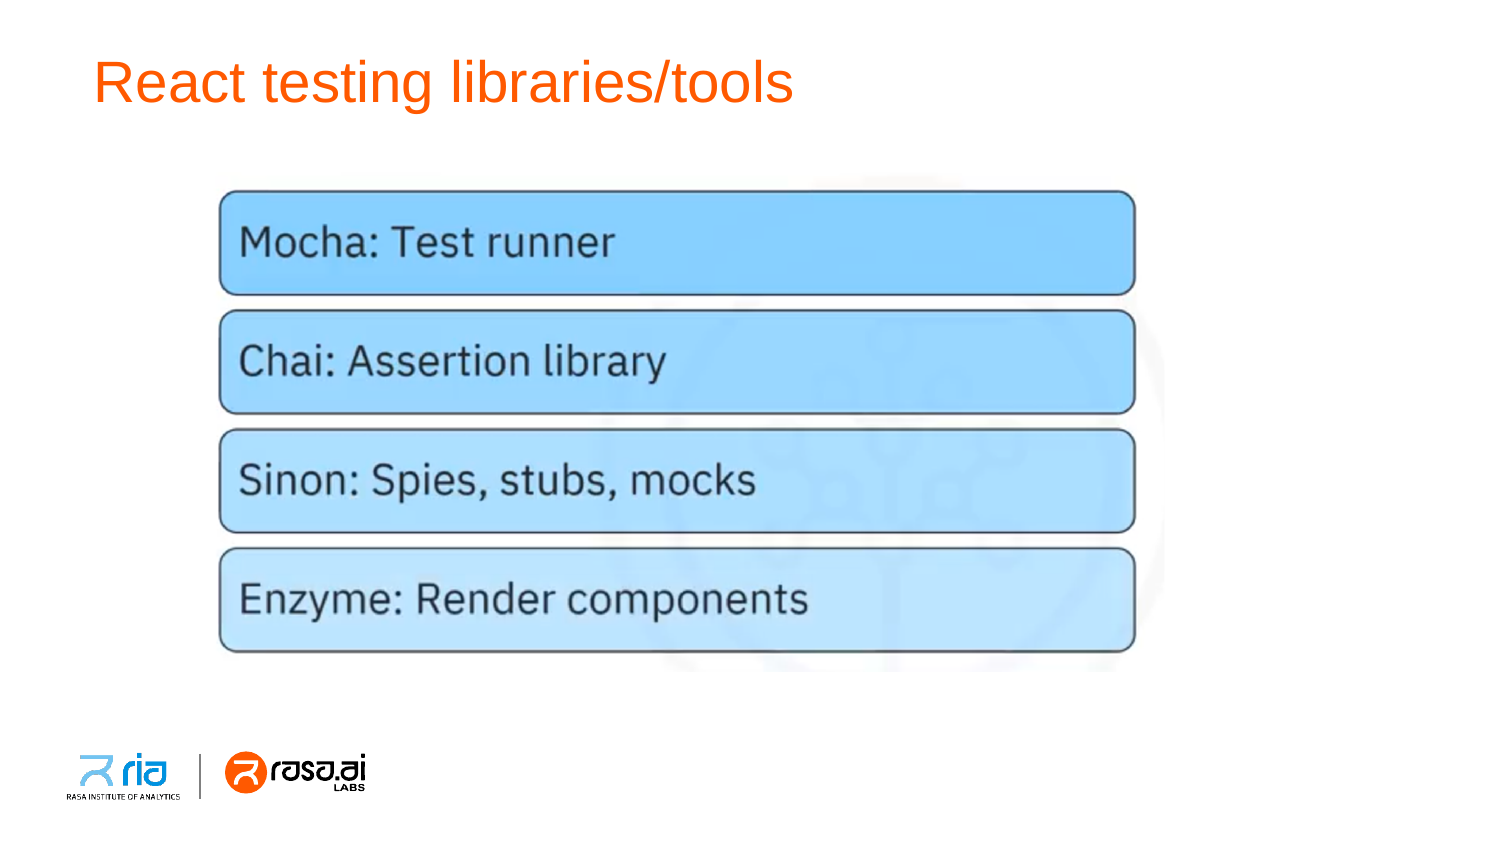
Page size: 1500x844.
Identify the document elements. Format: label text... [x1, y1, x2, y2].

title React testing libraries/tools [93, 44, 1343, 116]
picture [58, 744, 188, 808]
picture [166, 171, 1165, 672]
